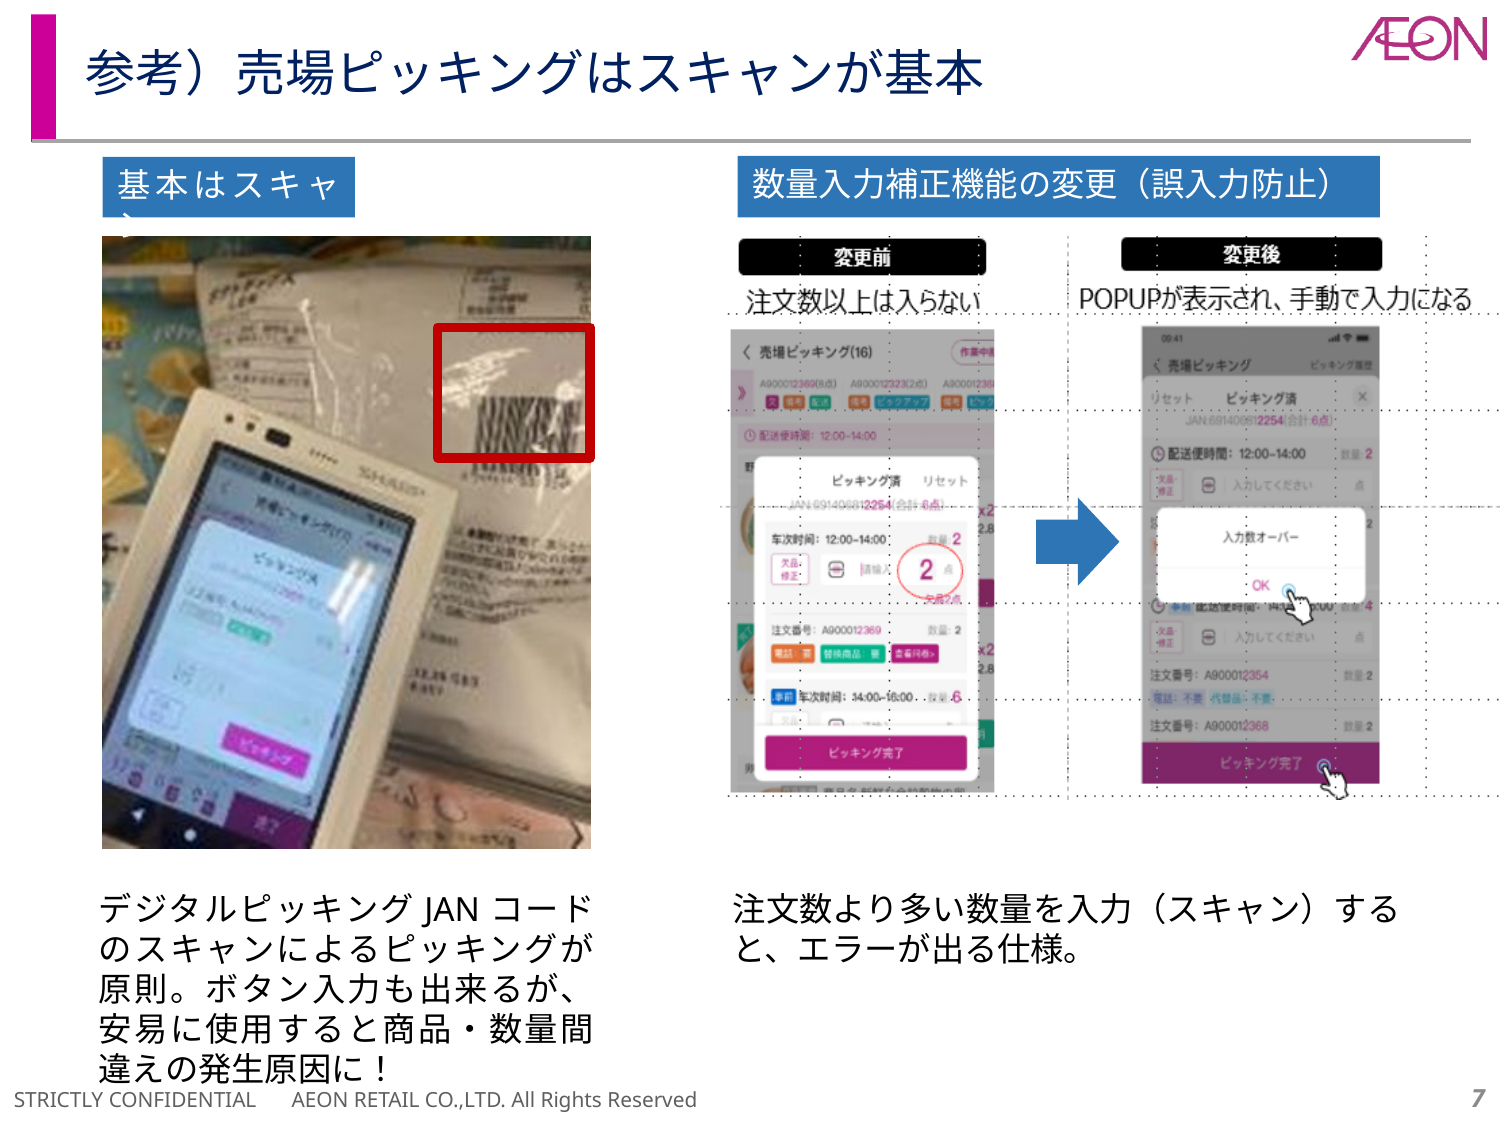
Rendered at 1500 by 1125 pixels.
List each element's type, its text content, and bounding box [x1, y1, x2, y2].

slide_number 7 [1101, 1086, 1500, 1112]
text_box 数量入力補正機能の変更（誤入力防止） [737, 155, 1380, 218]
text_box 基本はスキャン [102, 156, 355, 218]
picture [102, 236, 591, 850]
text_box デジタルピッキングJANコードのスキャンによるピッキングが原則。ボタン入力も出来るが、安易に使用すると商品・数量間違えの発生原因に！ [83, 880, 609, 1070]
picture [1349, 0, 1489, 77]
text_box 参考）売場ピッキングはスキャンが基本 [70, 12, 1388, 138]
picture [720, 236, 1500, 800]
text_box 注文数より多い数量を入力（スキャン）すると、エラーが出る仕様。 [717, 880, 1416, 982]
